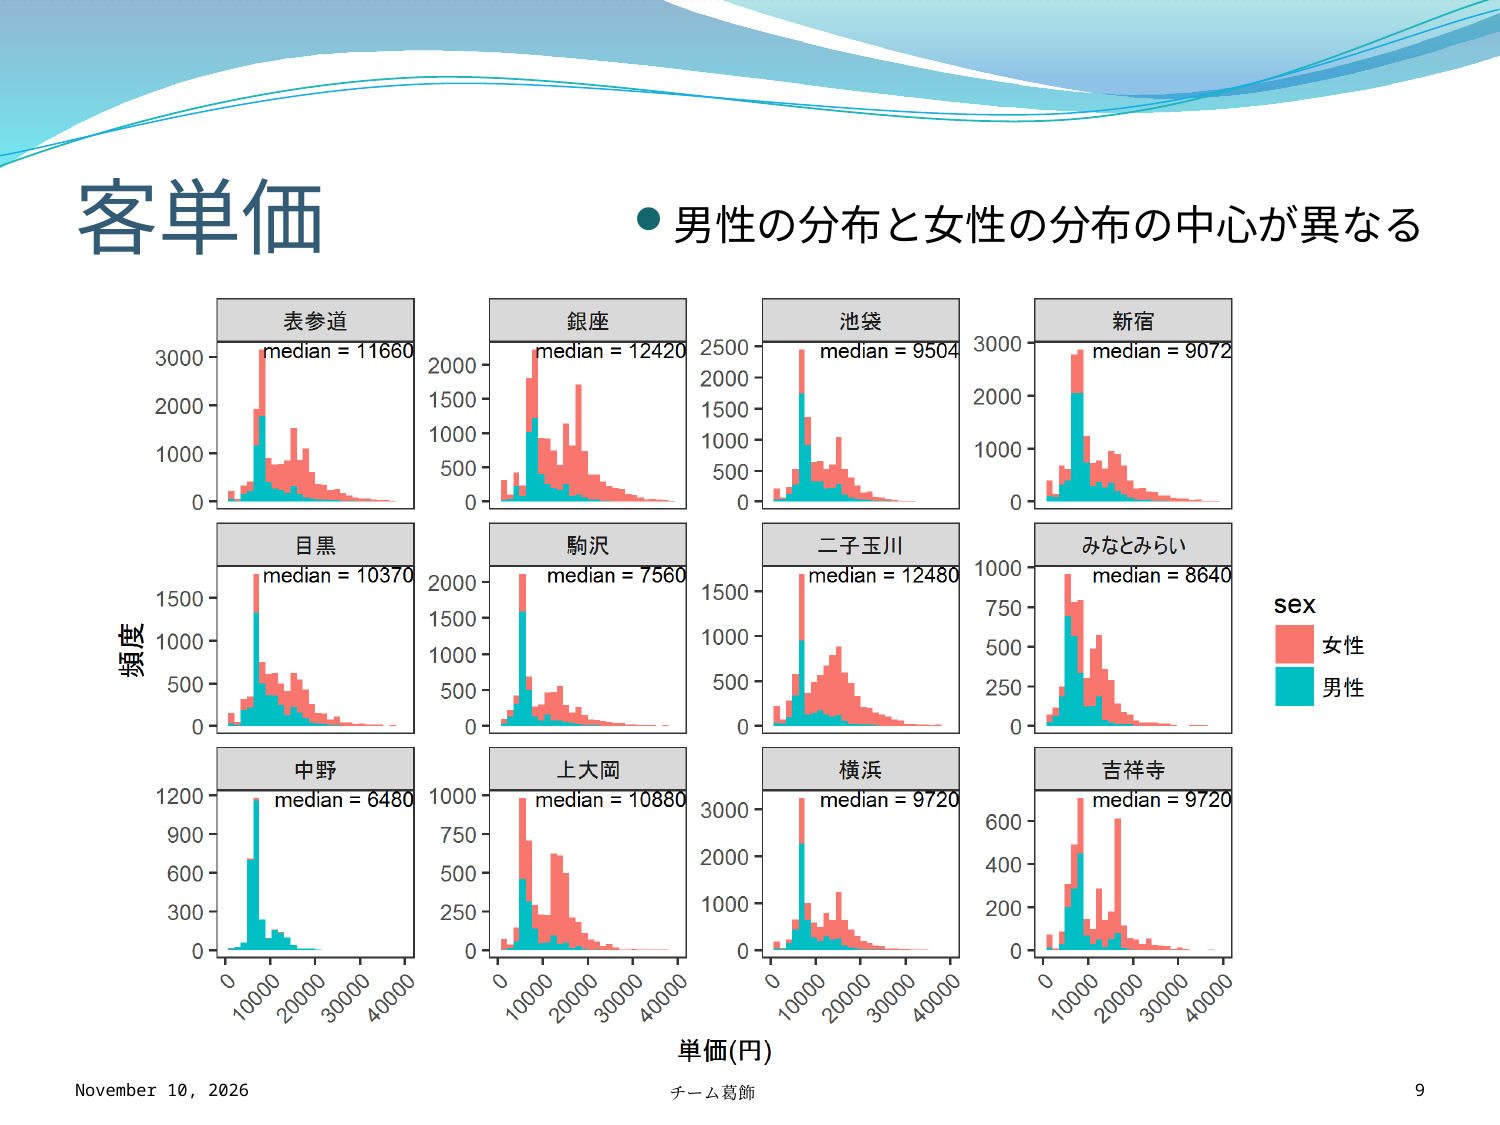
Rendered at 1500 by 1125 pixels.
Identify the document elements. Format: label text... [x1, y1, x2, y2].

list 男性の分布と女性の分布の中心が異なる [619, 191, 1490, 265]
footer チーム葛飾 [437, 1078, 988, 1103]
slide_number 9 [1299, 1042, 1425, 1103]
title 客単価 [75, 76, 1425, 265]
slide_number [75, 1042, 425, 1103]
picture [108, 285, 1392, 1078]
